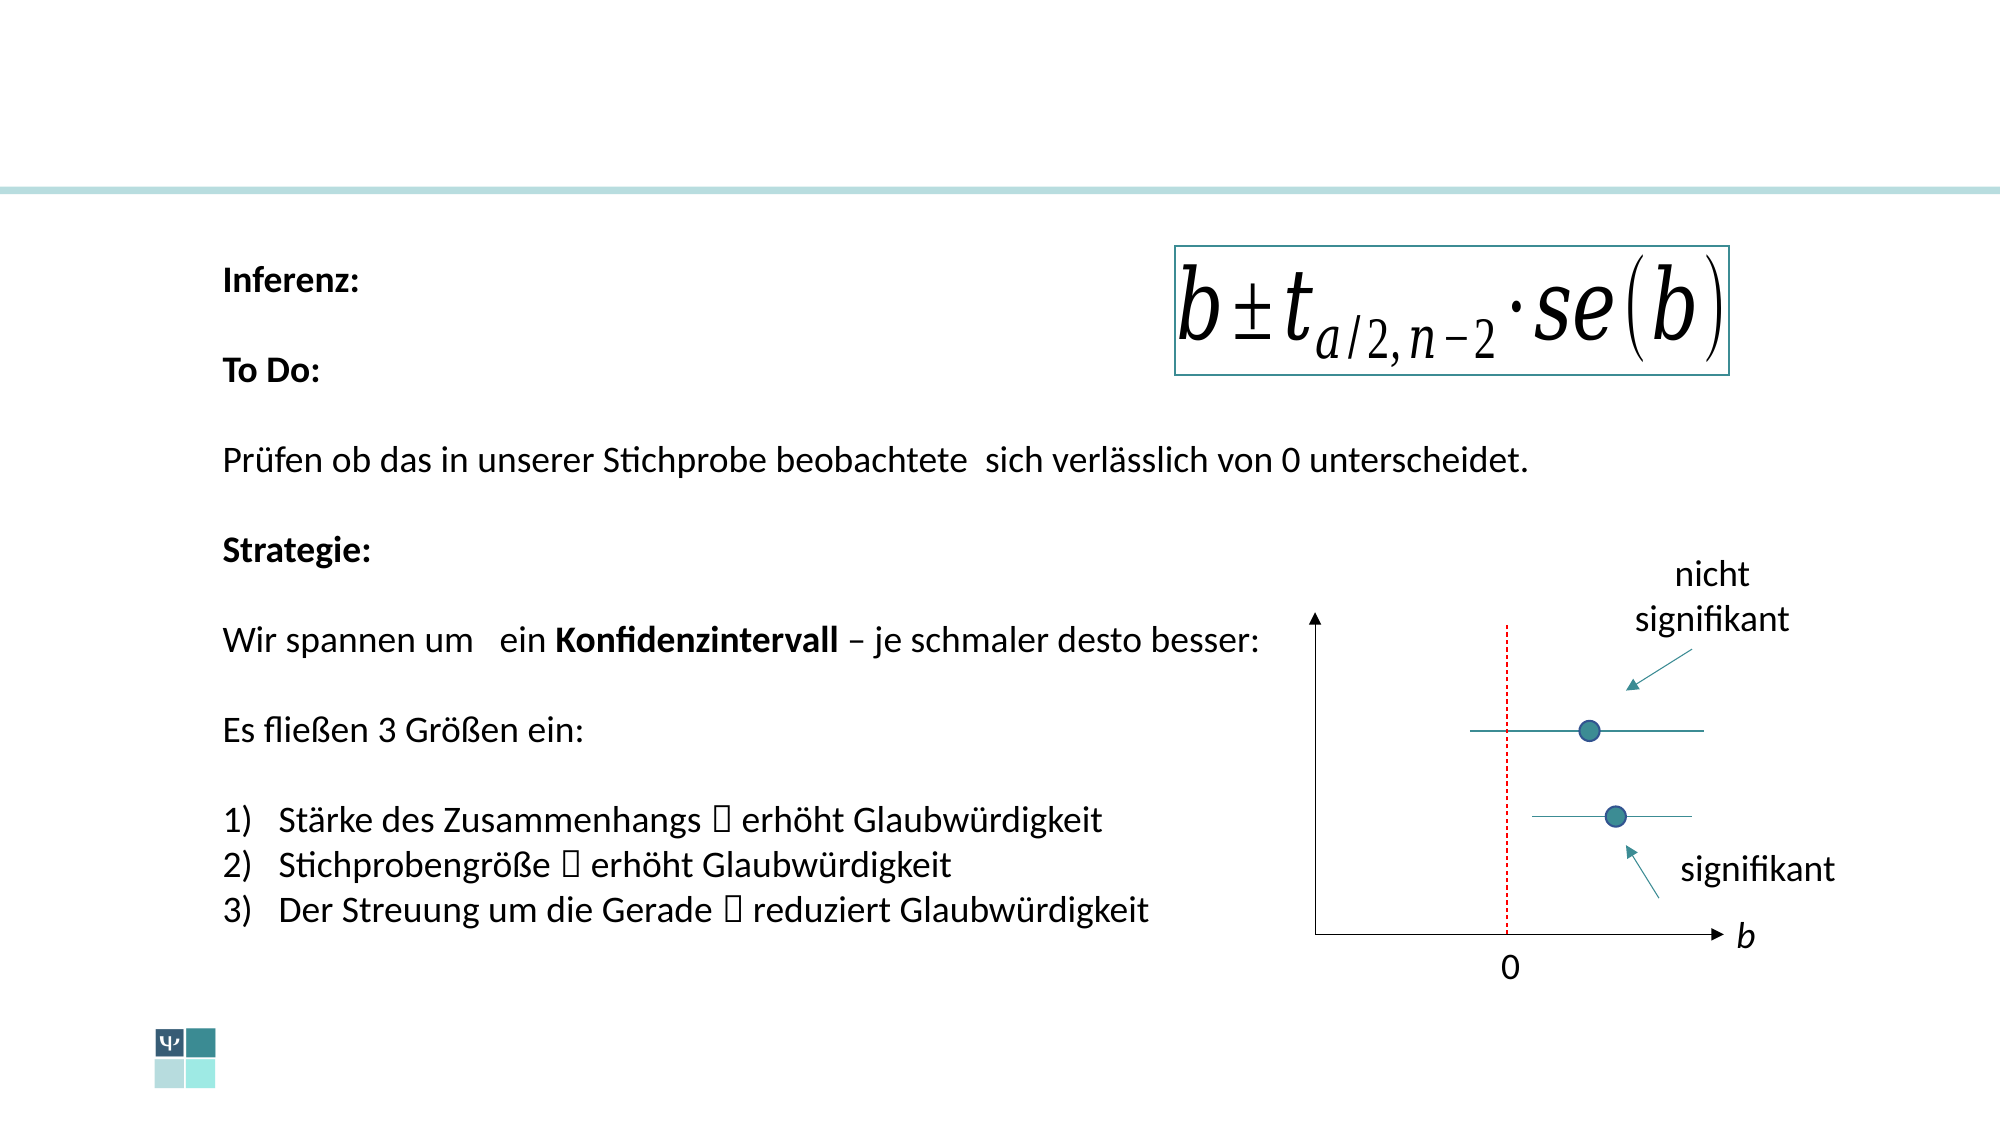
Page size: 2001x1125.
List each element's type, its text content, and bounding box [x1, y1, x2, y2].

text_box nicht signifikant [1599, 541, 1826, 647]
text_box [1578, 719, 1601, 730]
text_box [1578, 732, 1601, 743]
text_box signifikant [1645, 836, 1871, 897]
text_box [1625, 845, 1659, 899]
text_box b [1721, 904, 1767, 964]
text_box [0, 186, 2000, 195]
text_box 0 [1486, 935, 1532, 995]
picture [154, 1028, 216, 1090]
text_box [1625, 649, 1693, 691]
text_box [1604, 805, 1627, 816]
text_box [1604, 817, 1627, 828]
